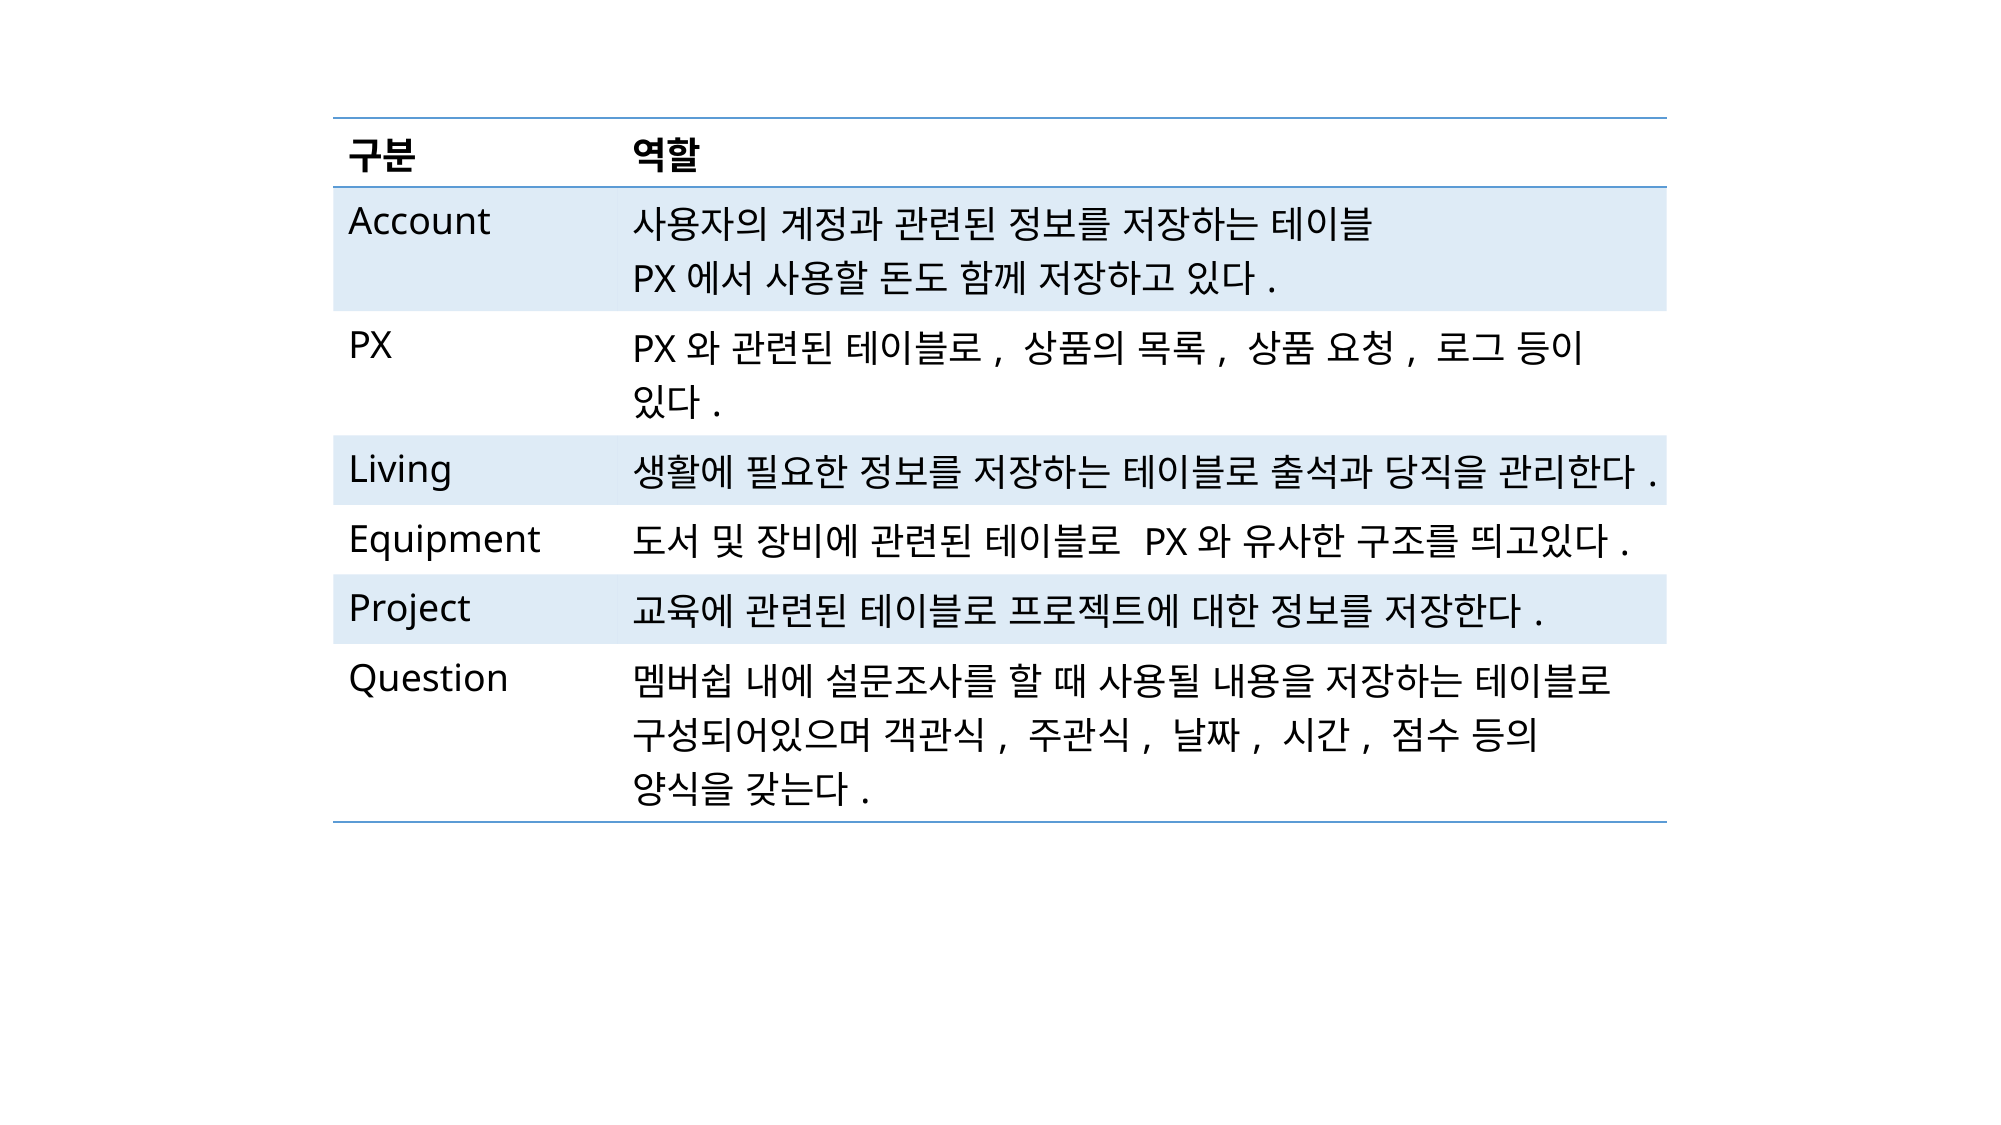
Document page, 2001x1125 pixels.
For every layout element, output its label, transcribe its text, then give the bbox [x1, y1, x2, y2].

table_cell 생활에 필요한 정보를 저장하는 테이블로 출석과 당직을 관리한다. [617, 435, 1667, 505]
table_cell PX와 관련된 테이블로, 상품의 목록, 상품 요청, 로그 등이 있다. [617, 311, 1667, 435]
table_header 역할 [617, 119, 1667, 186]
table_cell 도서 및 장비에 관련된 테이블로 PX와 유사한 구조를 띄고있다. [617, 505, 1667, 574]
table_cell Living [333, 435, 617, 505]
table_cell 사용자의 계정과 관련된 정보를 저장하는 테이블 PX에서 사용할 돈도 함께 저장하고 있다. [617, 188, 1667, 311]
table_cell Account [333, 188, 617, 311]
table_cell Equipment [333, 505, 617, 574]
table_cell Project [333, 574, 617, 644]
table_header 구분 [333, 119, 617, 186]
table_cell PX [333, 311, 617, 435]
table_cell Question [333, 644, 617, 821]
table_cell 교육에 관련된 테이블로 프로젝트에 대한 정보를 저장한다. [617, 574, 1667, 644]
table_cell 멤버쉽 내에 설문조사를 할 때 사용될 내용을 저장하는 테이블로 구성되어있으며 객관식, 주관식, 날짜, 시간, 점수 등의 양식을 갖는다. [617, 644, 1667, 821]
